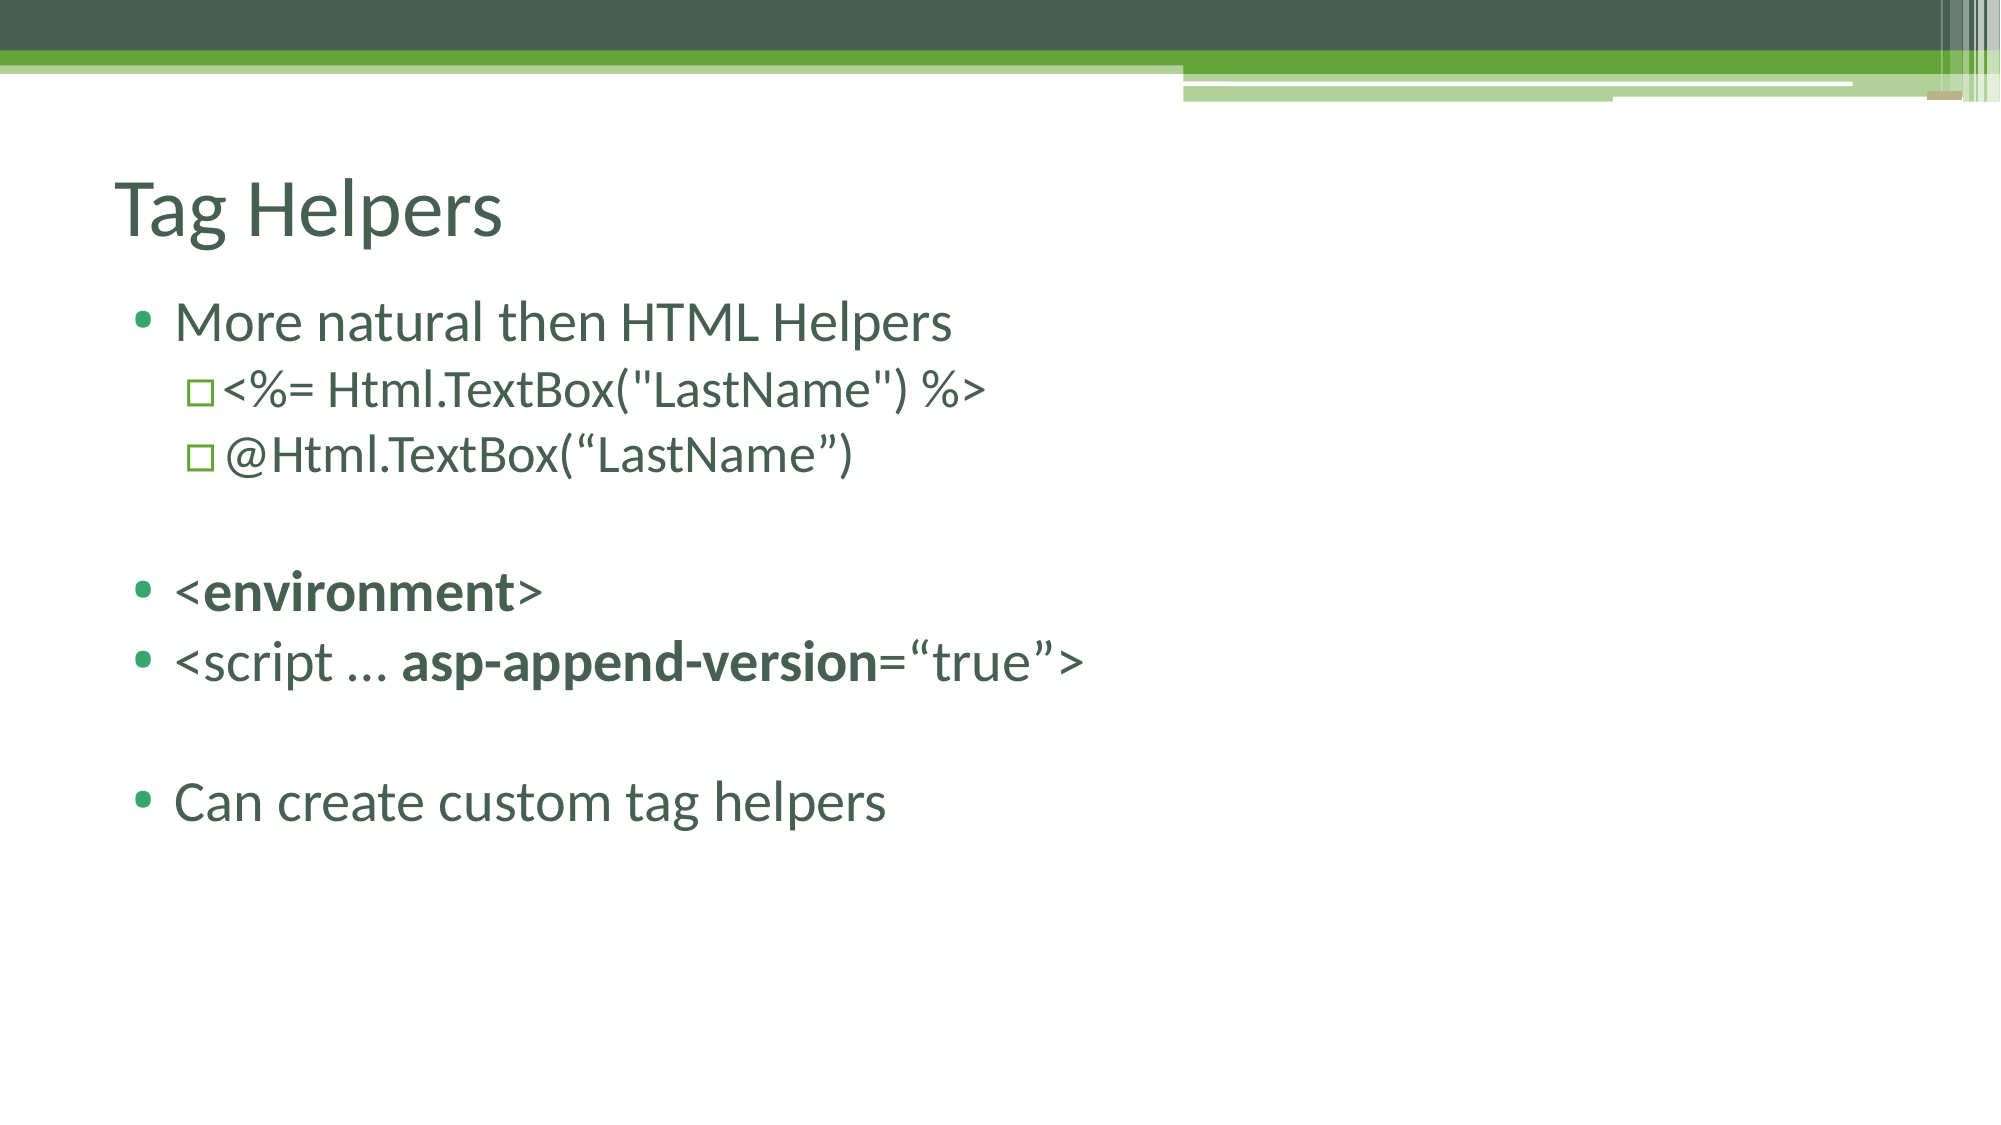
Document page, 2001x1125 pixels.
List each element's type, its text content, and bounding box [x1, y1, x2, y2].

title Tag Helpers [99, 116, 1900, 276]
text_box [1927, 91, 1962, 100]
list More natural then HTML Helpers <%= Html.TextBox("LastName") %> @Html.TextBox(“LastName”) <environment> <script … asp-append-version=“true”> Can create custom tag helpers [99, 276, 1900, 986]
